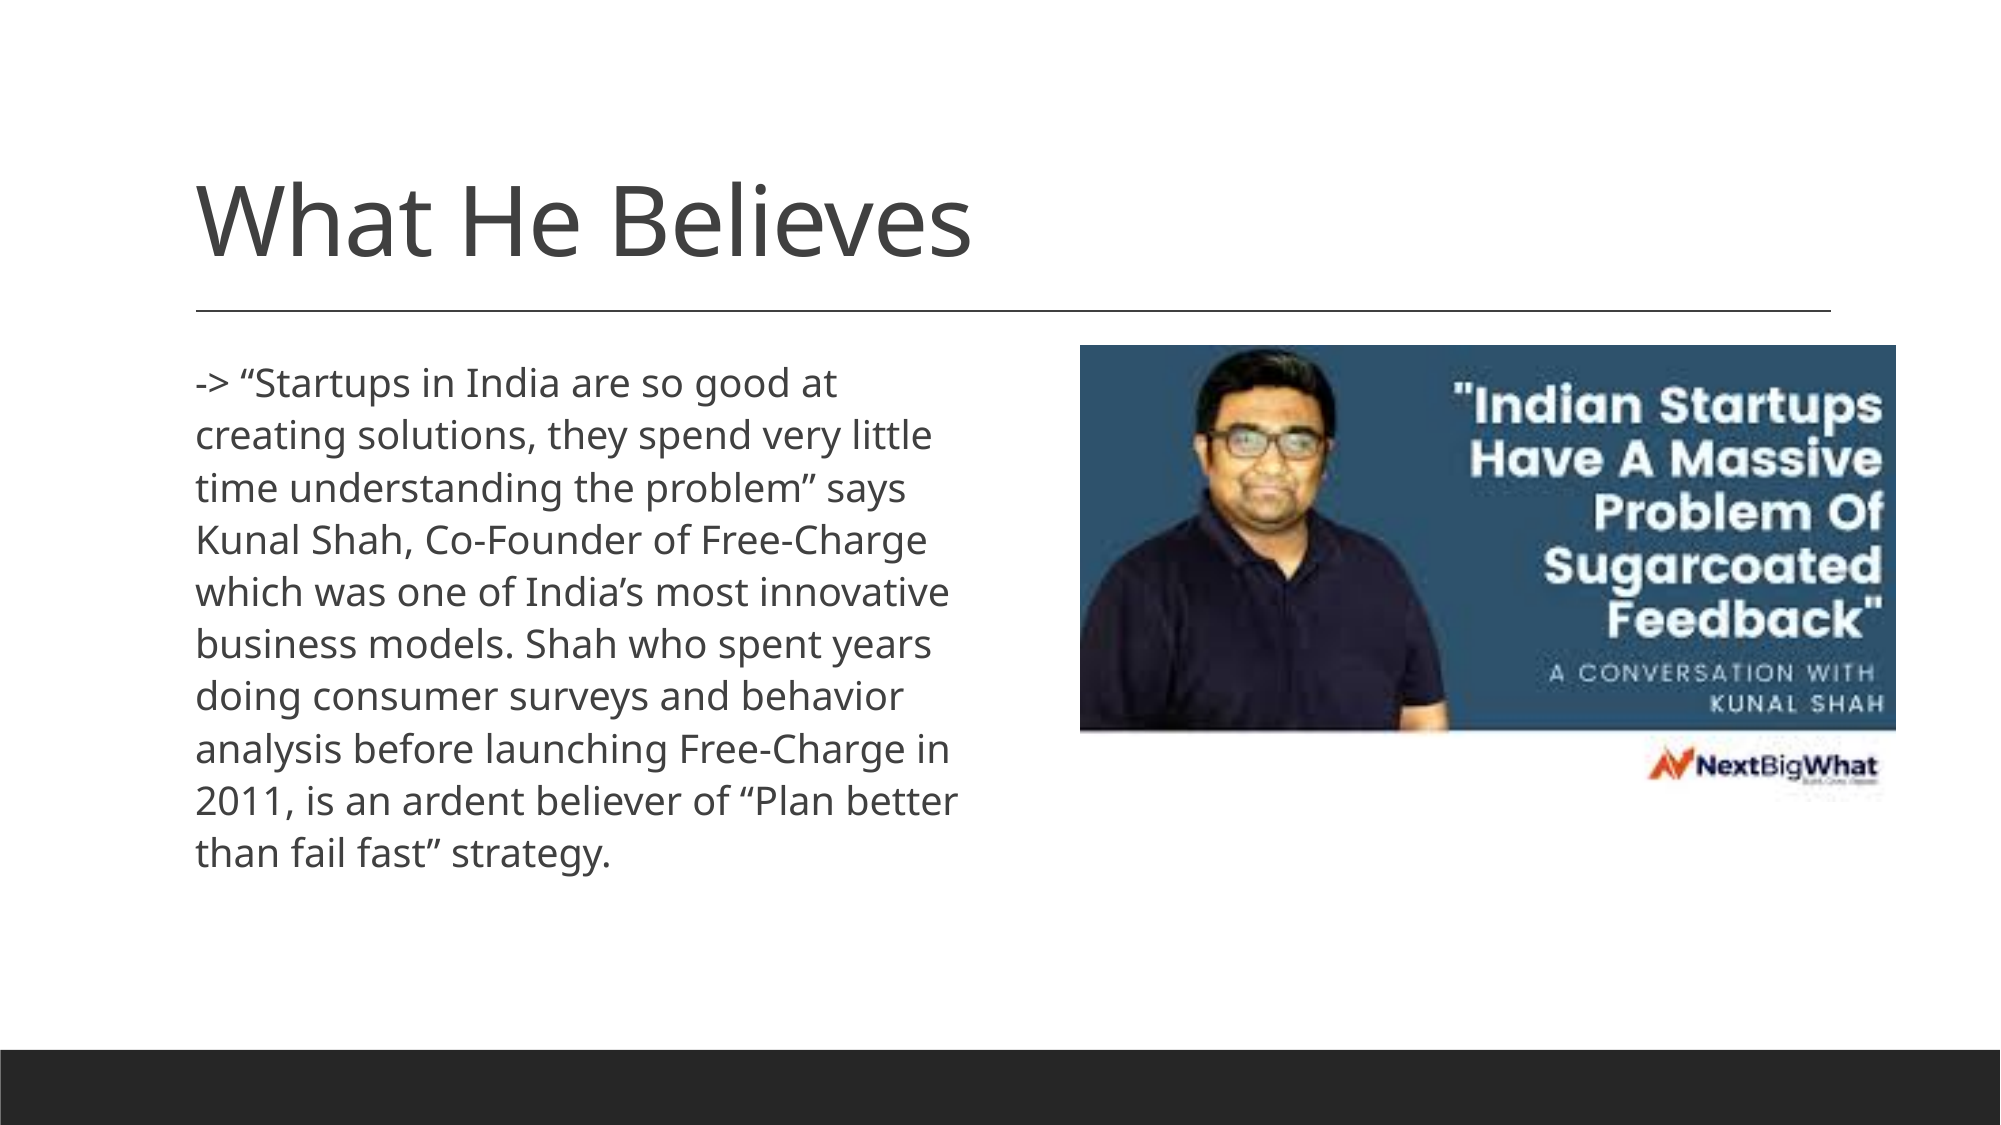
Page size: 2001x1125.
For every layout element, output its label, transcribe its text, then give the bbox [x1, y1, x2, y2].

picture [1079, 345, 1896, 803]
title What He Believes [180, 47, 1830, 285]
list -> “Startups in India are so good at creating solutions, they spend very little time understanding the problem” says Kunal Shah, Co-Founder of Free-Charge which was one of India’s most innovative business models. Shah who spent years doing consumer surveys and behavior analysis before launching Free-Charge in 2011, is an ardent believer of “Plan better than fail fast” strategy. [180, 345, 965, 963]
